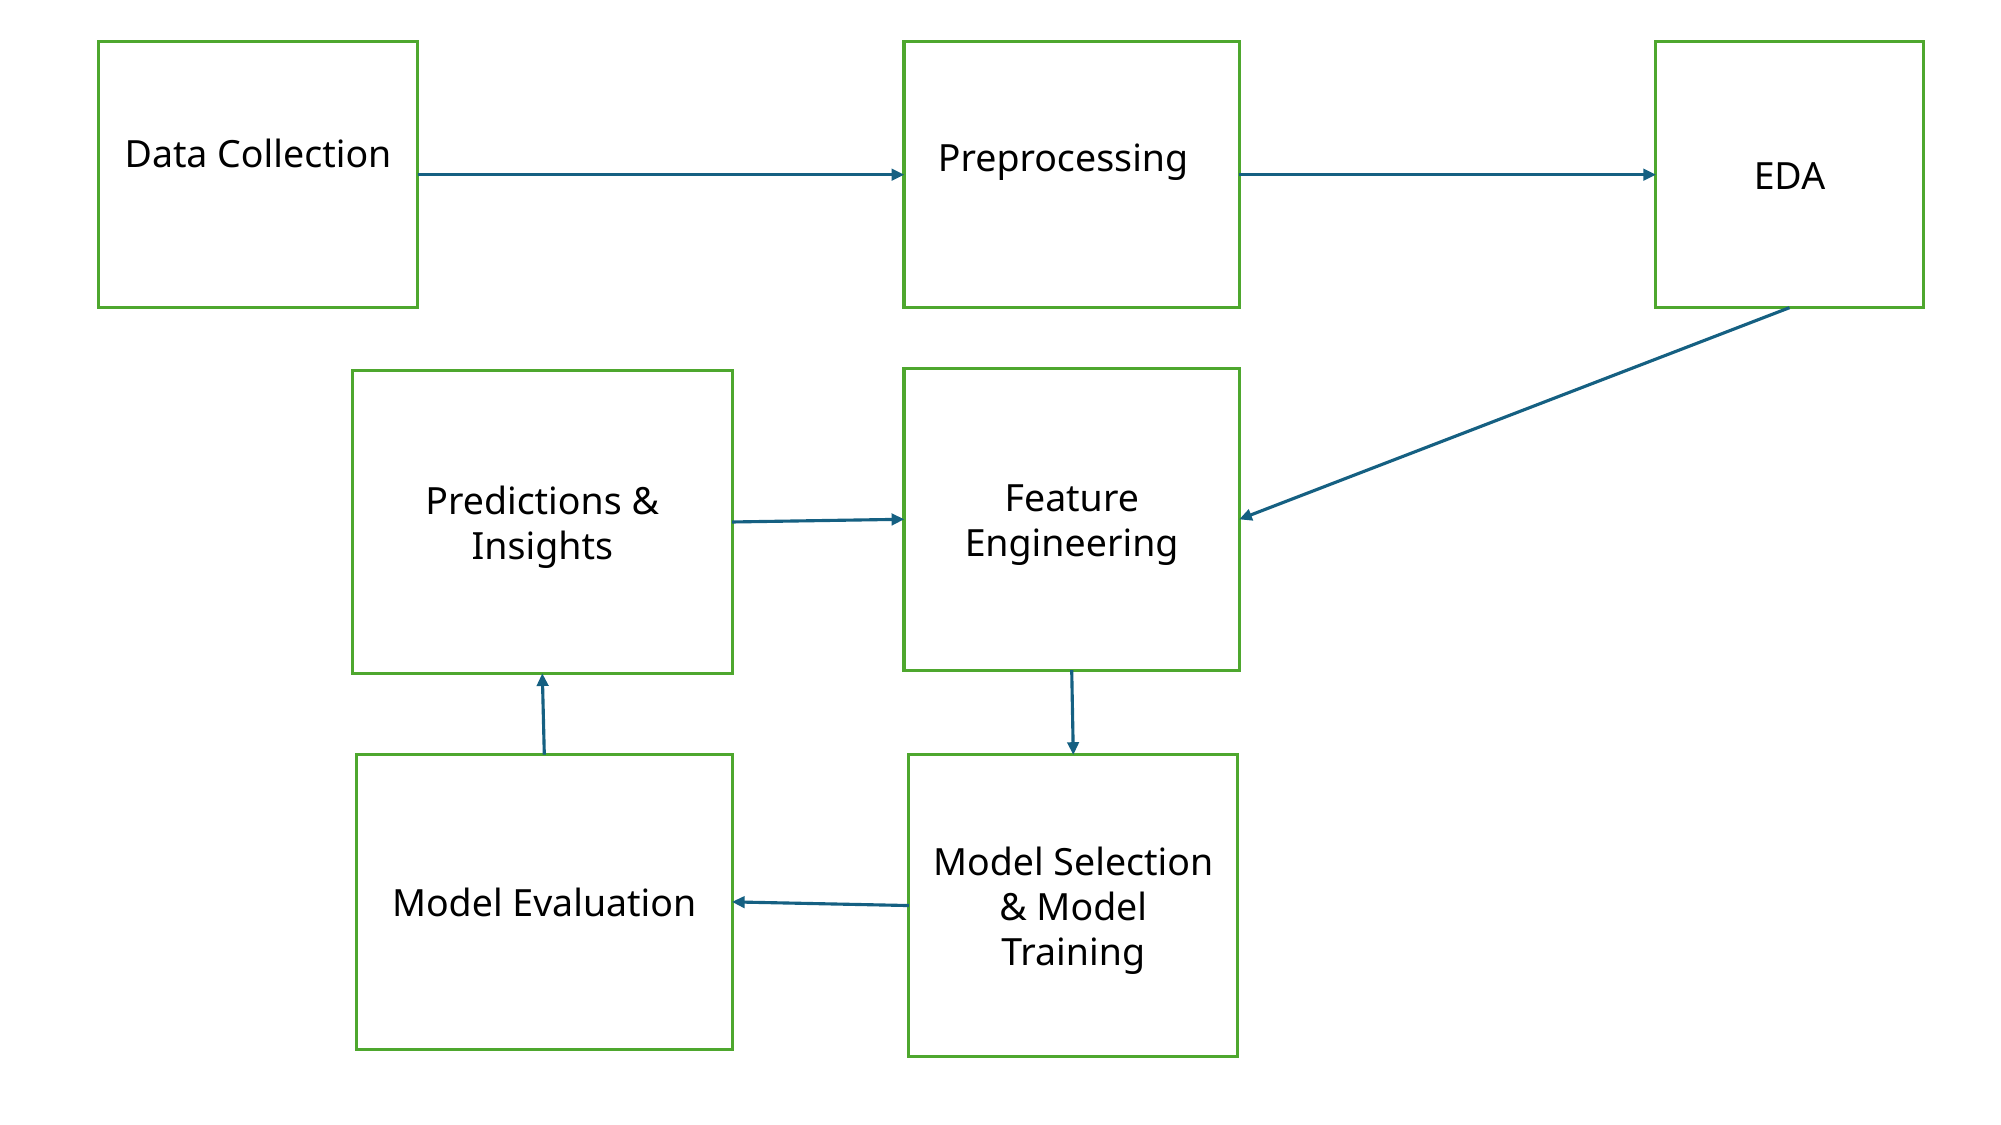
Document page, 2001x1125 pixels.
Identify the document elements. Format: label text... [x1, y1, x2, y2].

text_box EDA [1654, 40, 1925, 309]
text_box Model Evaluation [355, 753, 734, 1051]
text_box Feature Engineering [902, 367, 1241, 672]
text_box Preprocessing [923, 126, 1223, 187]
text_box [731, 901, 910, 907]
text_box Model Selection & Model Training [907, 753, 1239, 1058]
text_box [731, 518, 905, 523]
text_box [1238, 307, 1790, 520]
text_box Data Collection [97, 40, 419, 309]
text_box [902, 40, 1241, 309]
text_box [541, 672, 545, 756]
text_box Predictions & Insights [351, 369, 734, 675]
